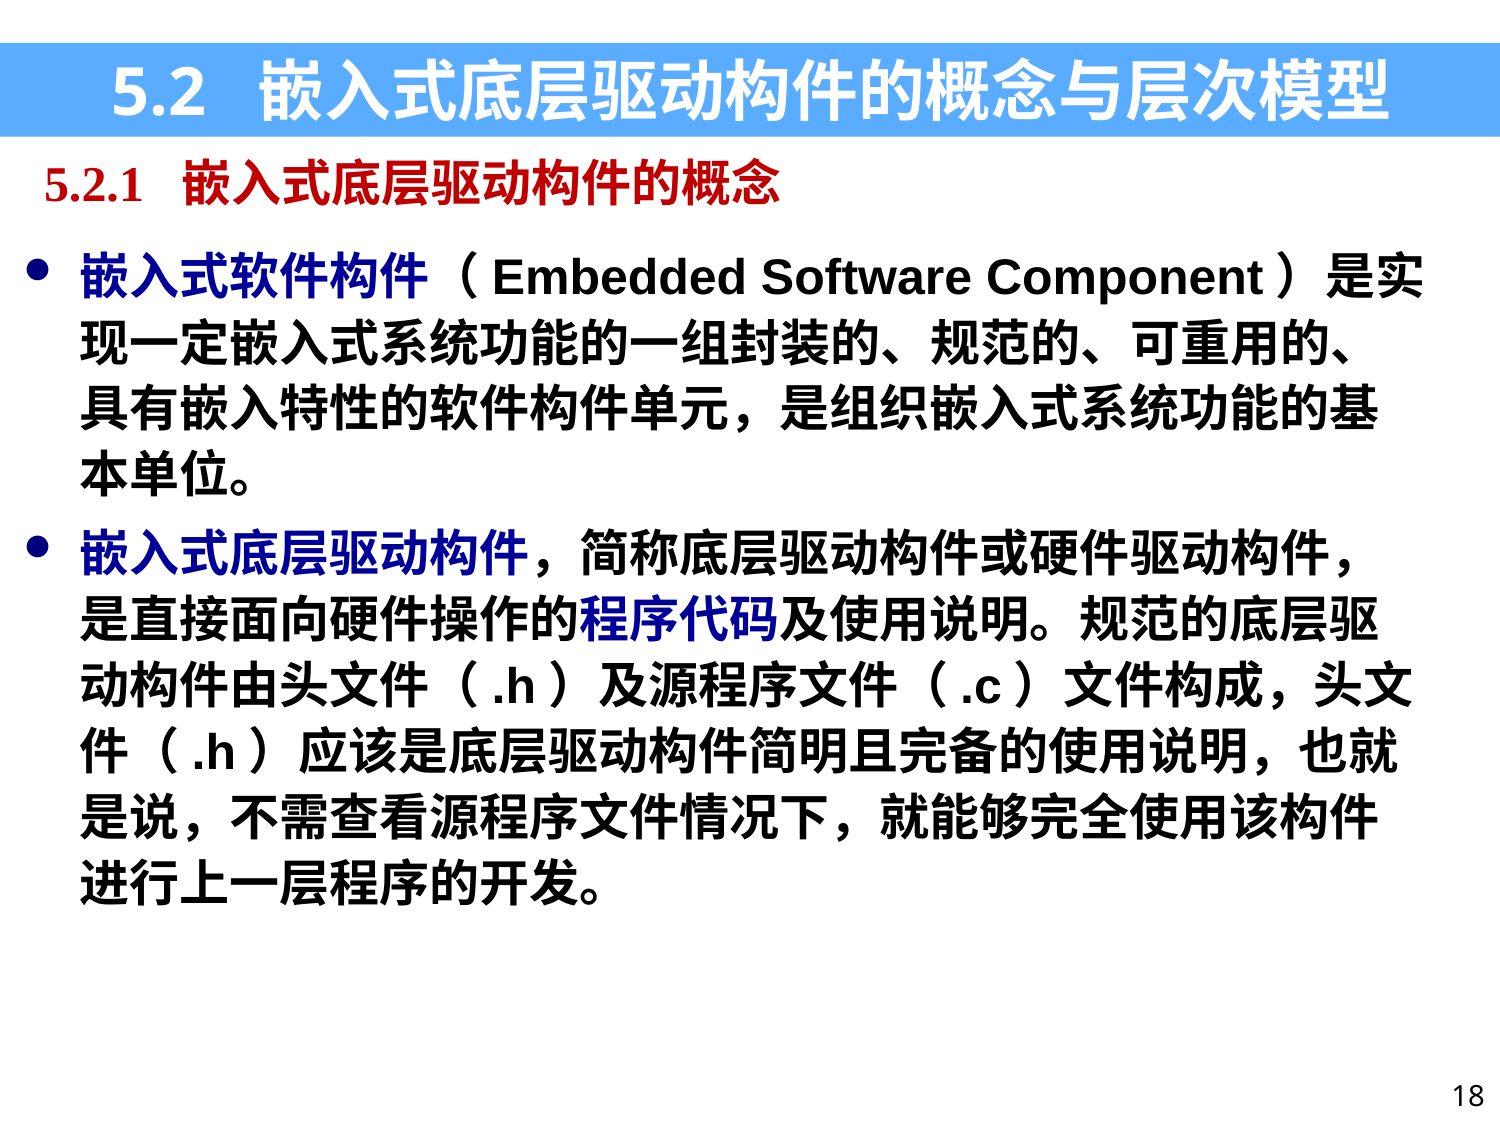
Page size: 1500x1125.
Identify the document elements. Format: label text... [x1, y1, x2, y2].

text_box 5.2.1 嵌入式底层驱动构件的概念 [29, 144, 1442, 219]
slide_number 18 [1149, 1049, 1500, 1125]
text_box 嵌入式软件构件（Embedded Software Component）是实现一定嵌入式系统功能的一组封装的、规范的、可重用的、具有嵌入特性的软件构件单元，是组织嵌入式系统功能的基本单位。 嵌入式底层驱动构件，简称底层驱动构件或硬件驱动构件，是直接面向硬件操作的程序代码及使用说明。规范的底层驱动构件由头文件（.h）及源程序文件（.c）文件构成，头文件（.h）应该是底层驱动构件简明且完备的使用说明，也就是说，不需查看源程序文件情况下，就能够完全使用该构件进行上一层程序的开发。 [8, 231, 1445, 919]
text_box 5.2 嵌入式底层驱动构件的概念与层次模型 [97, 41, 1408, 136]
